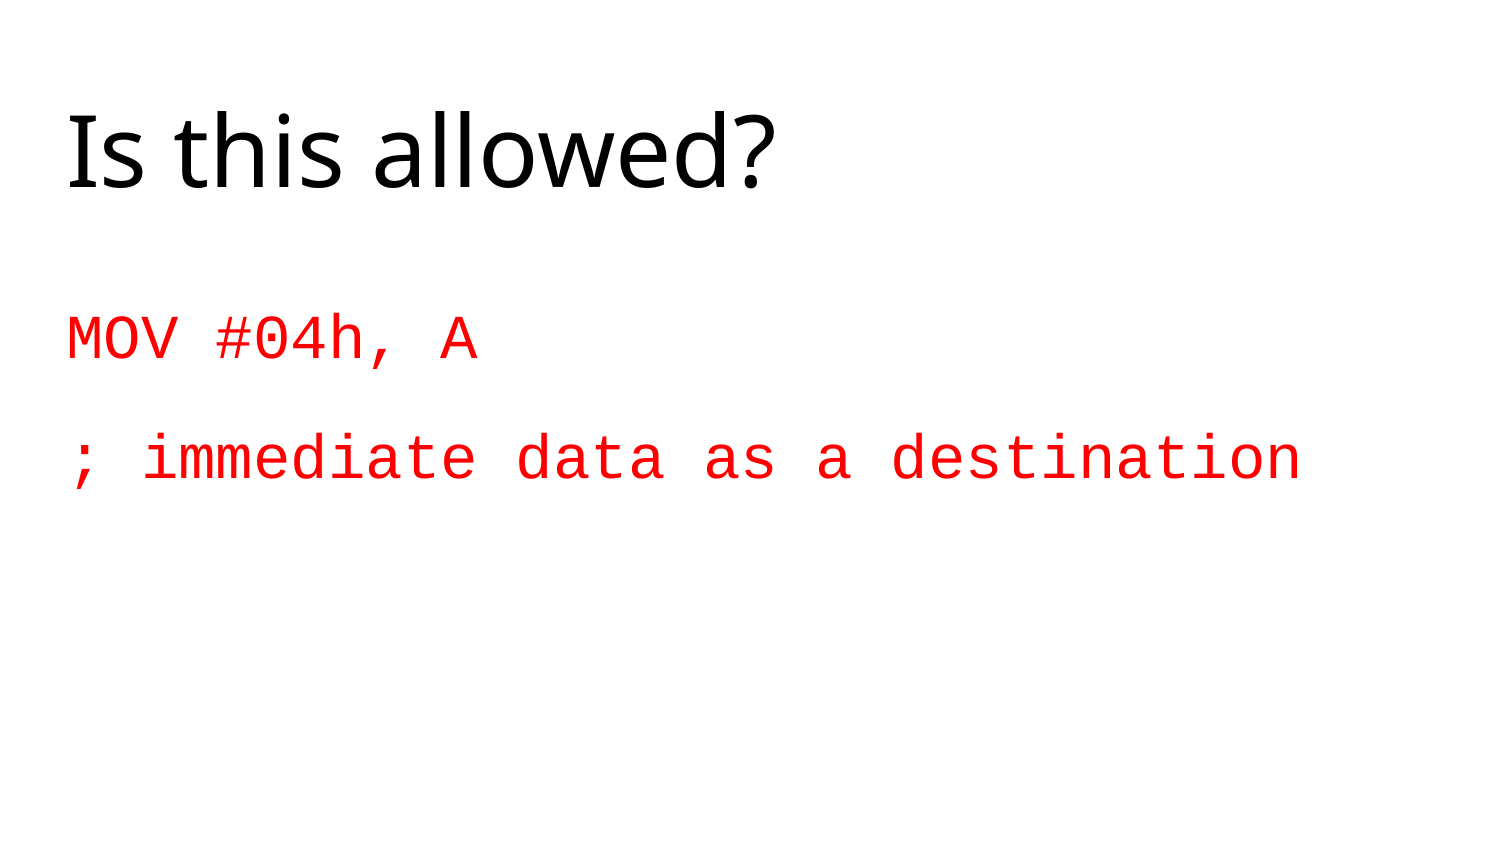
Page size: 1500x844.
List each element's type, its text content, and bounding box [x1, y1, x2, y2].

title Is this allowed? [51, 72, 1449, 270]
list MOV #04h, A ; immediate data as a destination [51, 270, 1449, 750]
